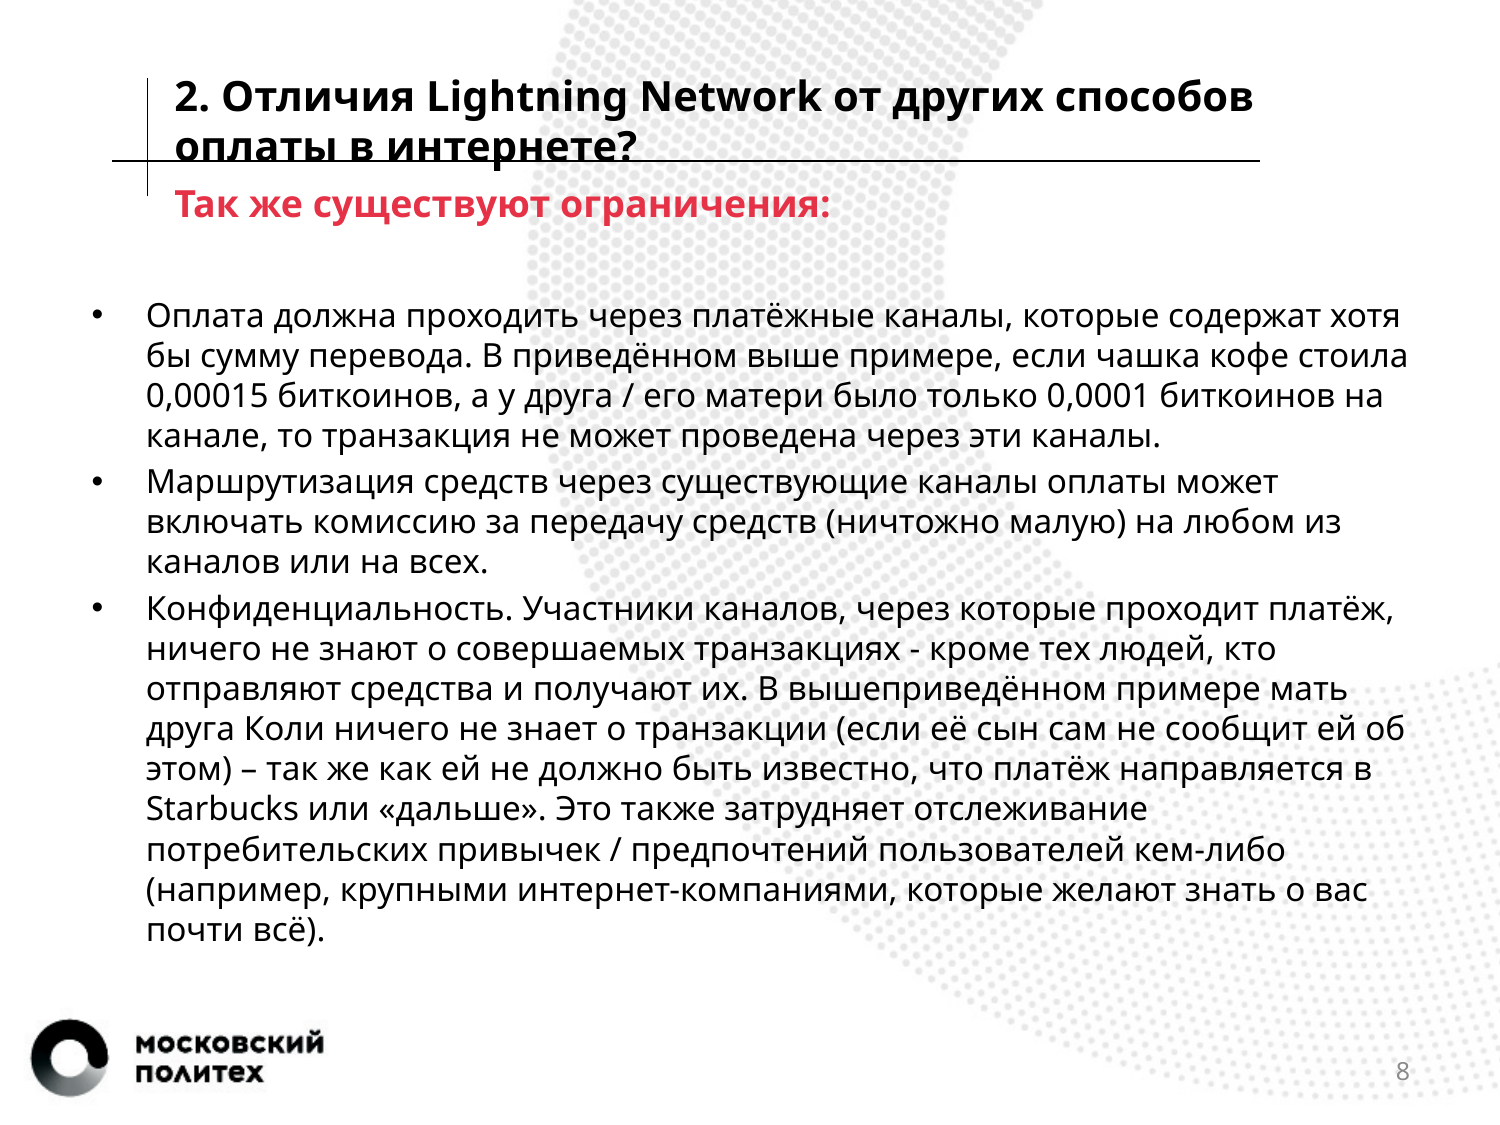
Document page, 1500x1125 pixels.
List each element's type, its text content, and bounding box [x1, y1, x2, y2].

title Так же существуют ограничения: [159, 161, 1427, 244]
picture [0, 0, 1500, 1125]
text_box 2. Отличия Lightning Network от других способов оплаты в интернете? [159, 78, 1427, 161]
slide_number 8 [1074, 1042, 1425, 1103]
list Оплата должна проходить через платёжные каналы, которые содержат хотя бы сумму перевода. В приведённом выше примере, если чашка кофе стоила 0,00015 биткоинов, а у друга / его матери было только 0,0001 биткоинов на канале, то транзакция не может проведена через эти каналы. Маршрутизация средств через существующие каналы оплаты может включать комиссию за передачу средств (ничтожно малую) на любом из каналов или на всех. Конфиденциальность. Участники каналов, через которые проходит платёж, ничего не знают о совершаемых транзакциях - кроме тех людей, кто отправляют средства и получают их. В вышеприведённом примере мать друга Коли ничего не знает о транзакции (если её сын сам не сообщит ей об этом) – так же как ей не должно быть известно, что платёж направляется в Starbucks или «дальше». Это также затрудняет отслеживание потребительских привычек / предпочтений пользователей кем-либо (например, крупными интернет-компаниями, которые желают знать о вас почти всё). [76, 286, 1427, 1000]
